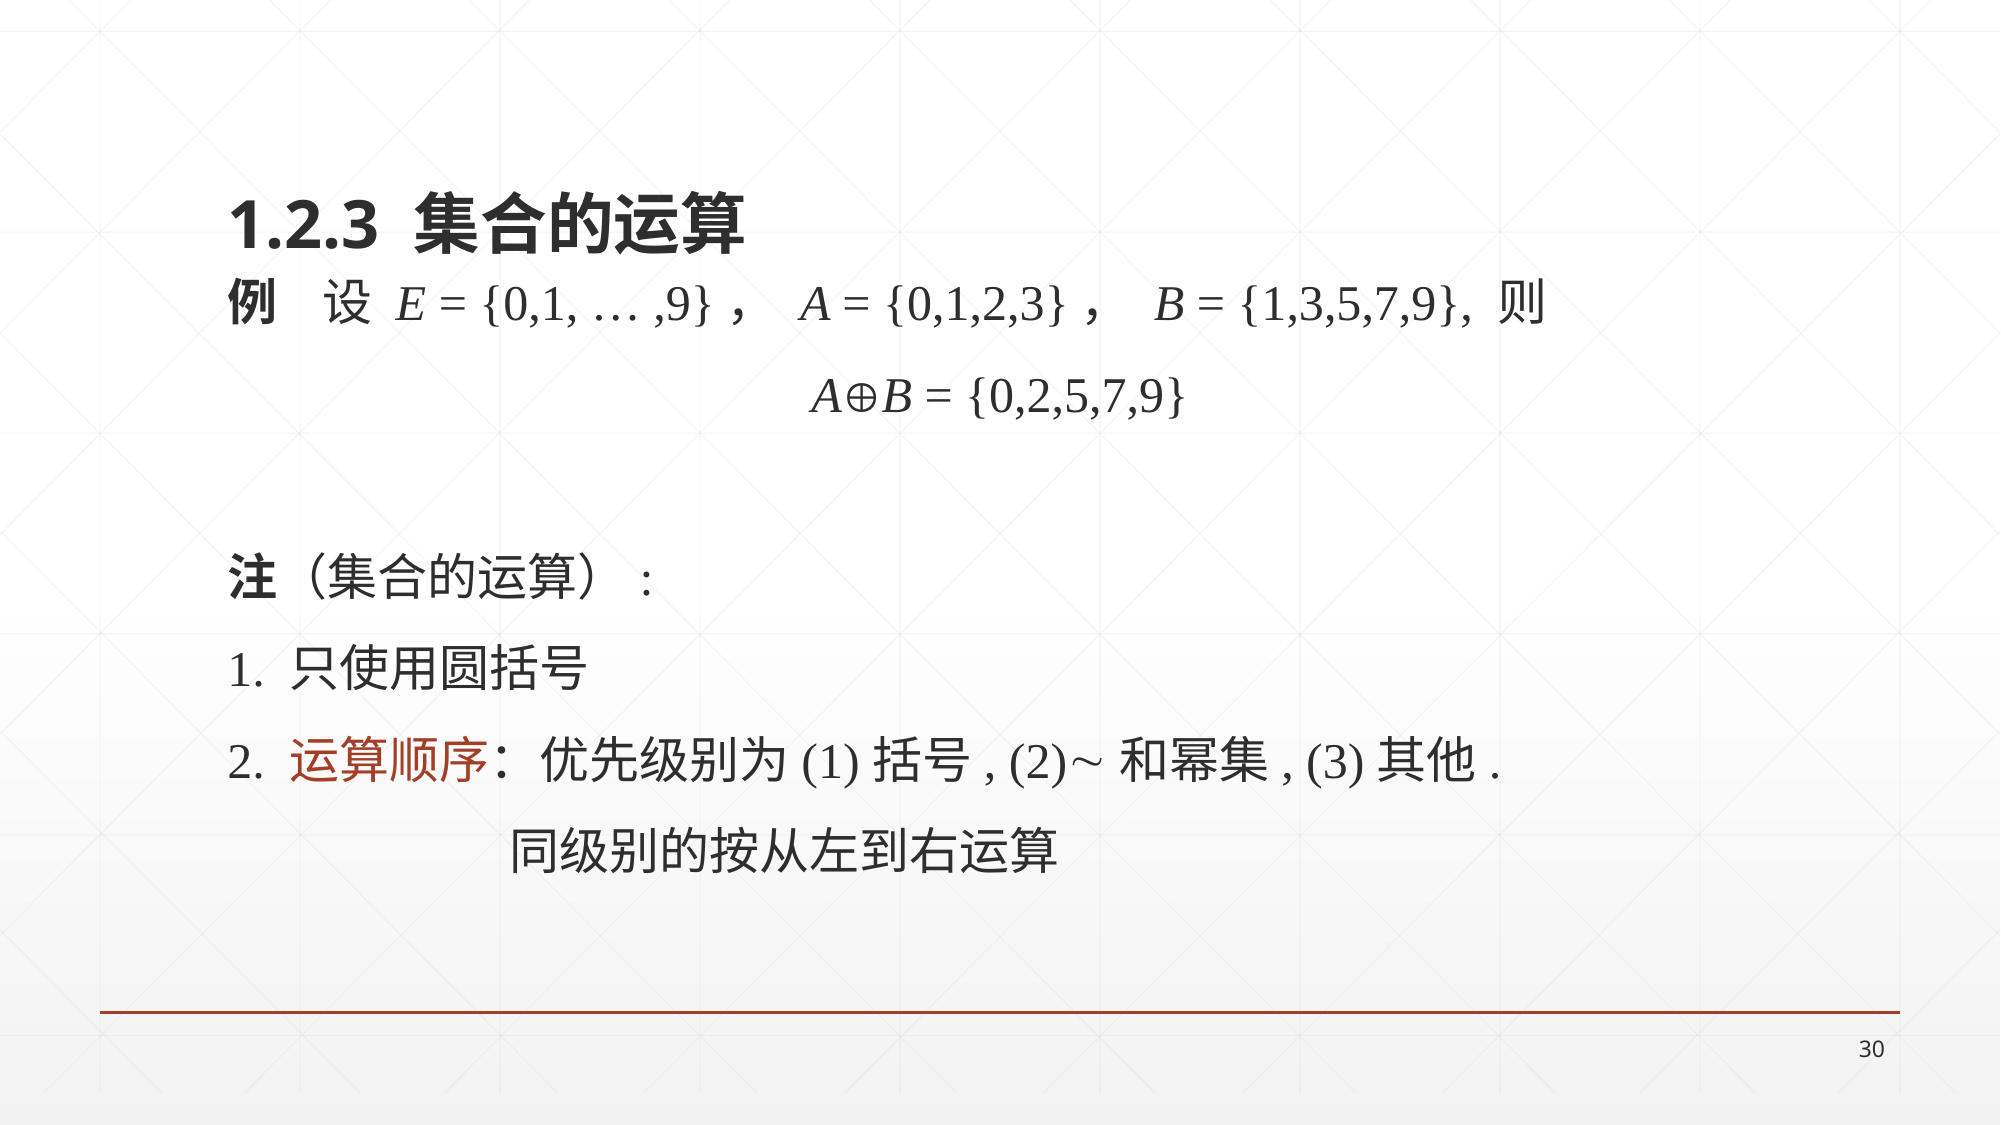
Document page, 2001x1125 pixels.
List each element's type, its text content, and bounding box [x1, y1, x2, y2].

text_box 1.2.3 集合的运算 [212, 82, 1788, 271]
list 例 设 E = {0,1, … ,9}， A = {0,1,2,3}， B = {1,3,5,7,9}, 则 AB = {0,2,5,7,9} 注（集合的运算）: 1. 只使用圆括号 2. 运算顺序：优先级别为(1)括号, (2)和幂集, (3)其他. 同级别的按从左到右运算 [212, 271, 1788, 983]
slide_number 30 [1749, 1031, 1901, 1069]
